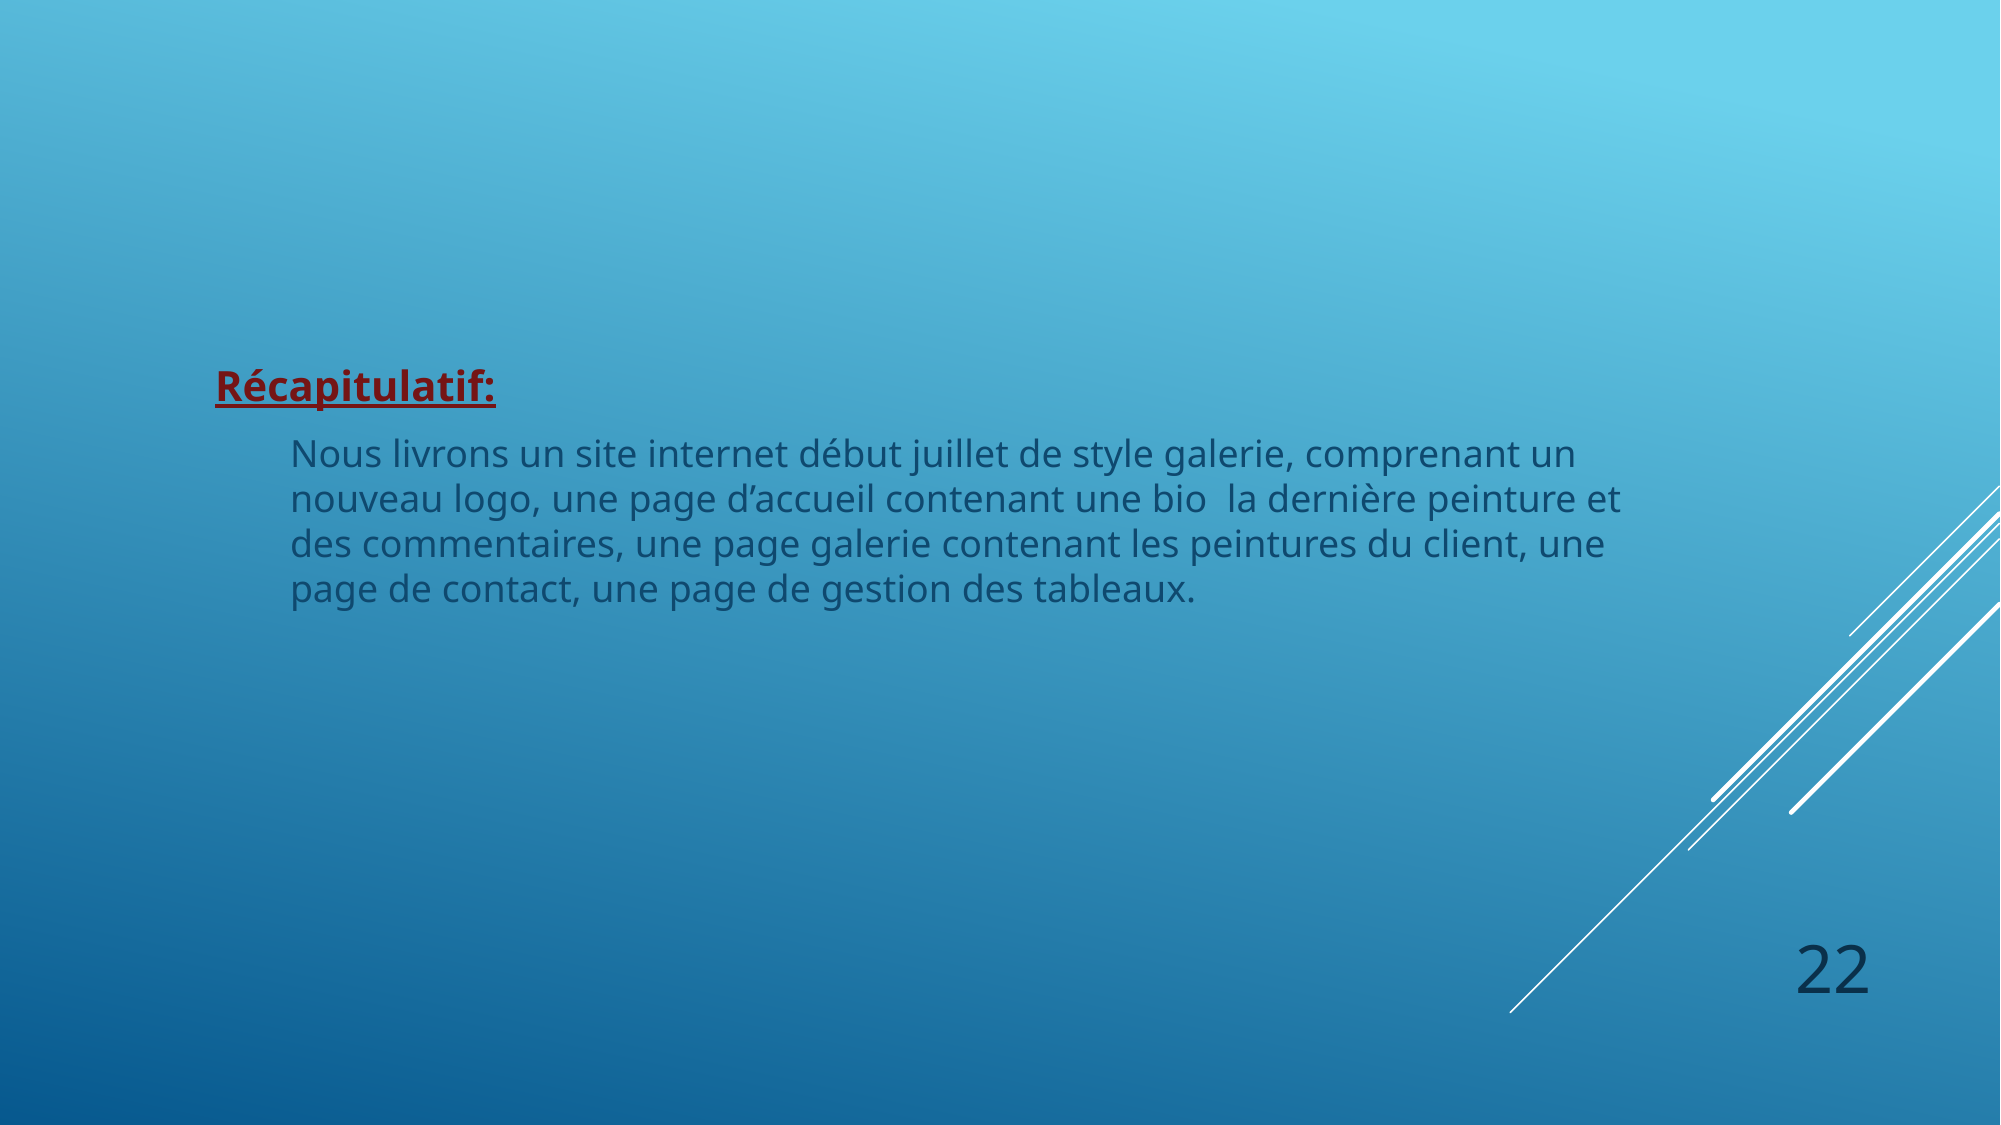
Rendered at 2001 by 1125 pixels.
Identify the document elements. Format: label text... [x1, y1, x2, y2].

slide_number 22 [1700, 915, 1888, 1025]
list Récapitulatif: Nous livrons un site internet début juillet de style galerie, comprenant un nouveau logo, une page d’accueil contenant une bio la dernière peinture et des commentaires, une page galerie contenant les peintures du client, une page de contact, une page de gestion des tableaux. [199, 328, 1686, 728]
